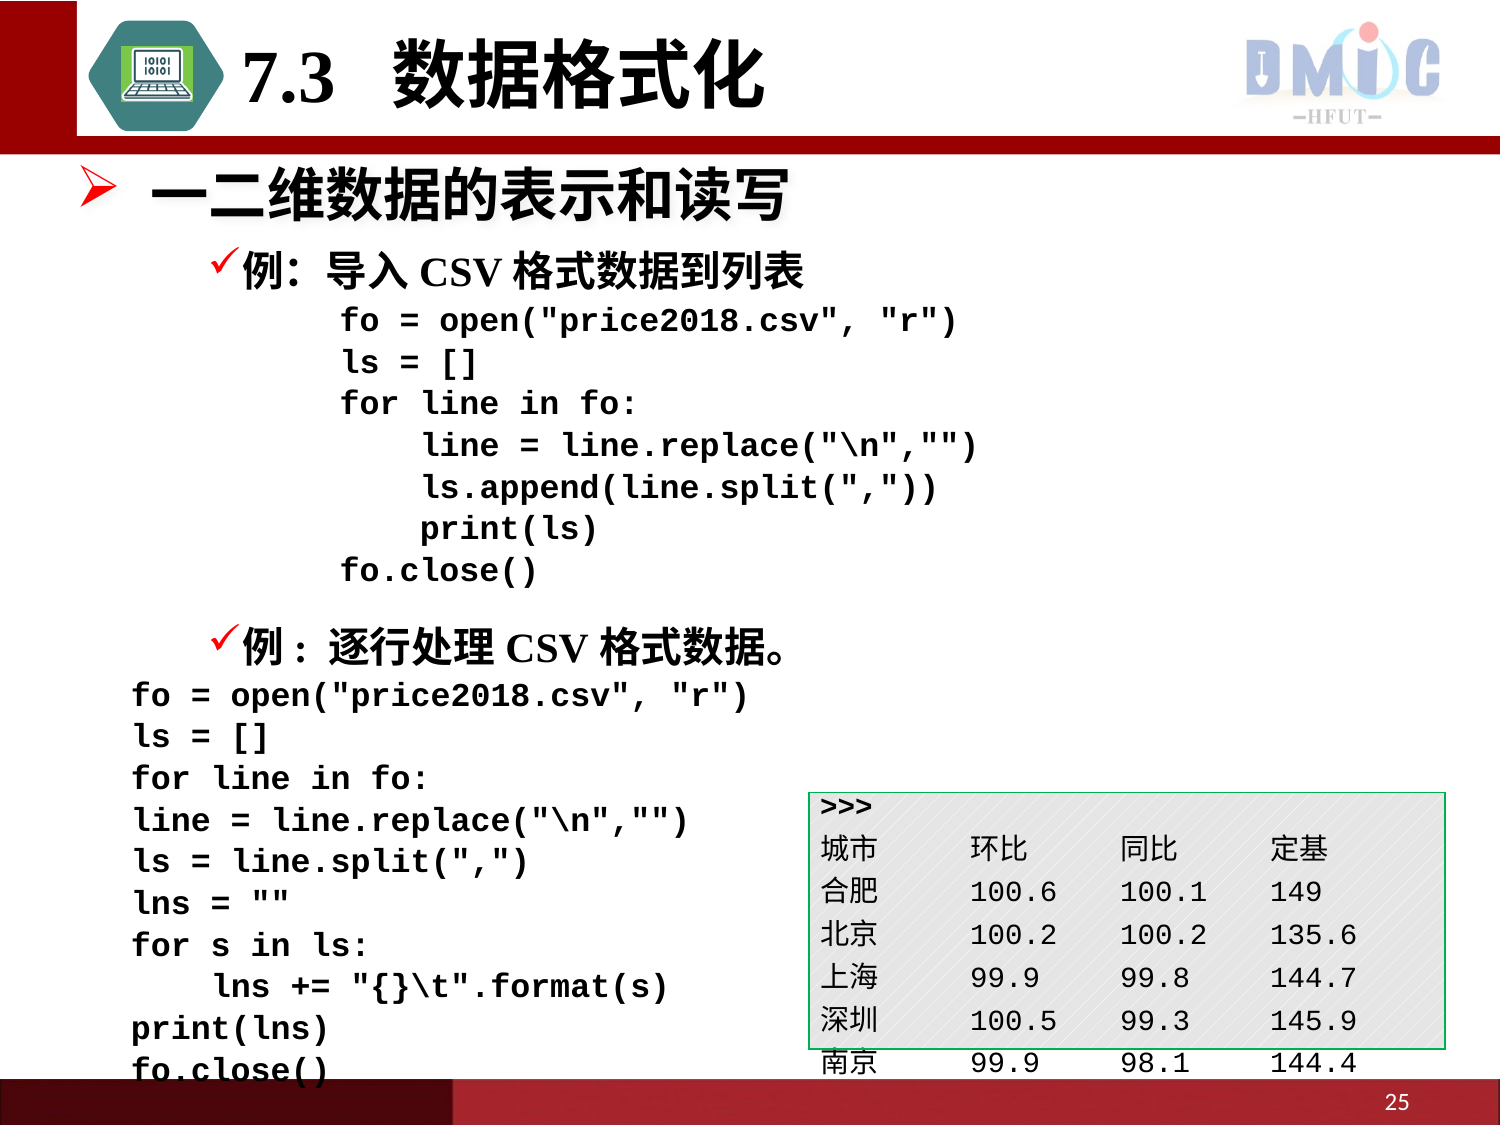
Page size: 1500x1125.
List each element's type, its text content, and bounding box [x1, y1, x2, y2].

picture [0, 1079, 1500, 1125]
text_box 例：导入CSV格式数据到列表 [113, 212, 1425, 303]
text_box fo = open("price2018.csv", "r") ls = [] for line in fo: line = line.replace("\n","") ls = line.split(",") lns = "" for s in ls: lns += "{}\t".format(s) print(lns) fo.close() [116, 663, 867, 1096]
text_box 例: 逐行处理CSV格式数据。 [113, 588, 1022, 679]
table_header >>> 城市 环比 同比 定基 合肥 100.6 100.1 149 北京 100.2 100.2 135.6 上海 99.9 99.8 144.7 深圳 100.5 99.3 145.9 南京 99.9 98.1 144.4 [867, 793, 1444, 1048]
text_box 一二维数据的表示和读写 [60, 151, 1260, 236]
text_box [88, 20, 1428, 132]
text_box fo = open("price2018.csv", "r") ls = [] for line in fo: line = line.replace("\n","") ls.append(line.split(",")) print(ls) fo.close() [324, 288, 1075, 596]
slide_number 25 [1074, 1081, 1425, 1119]
